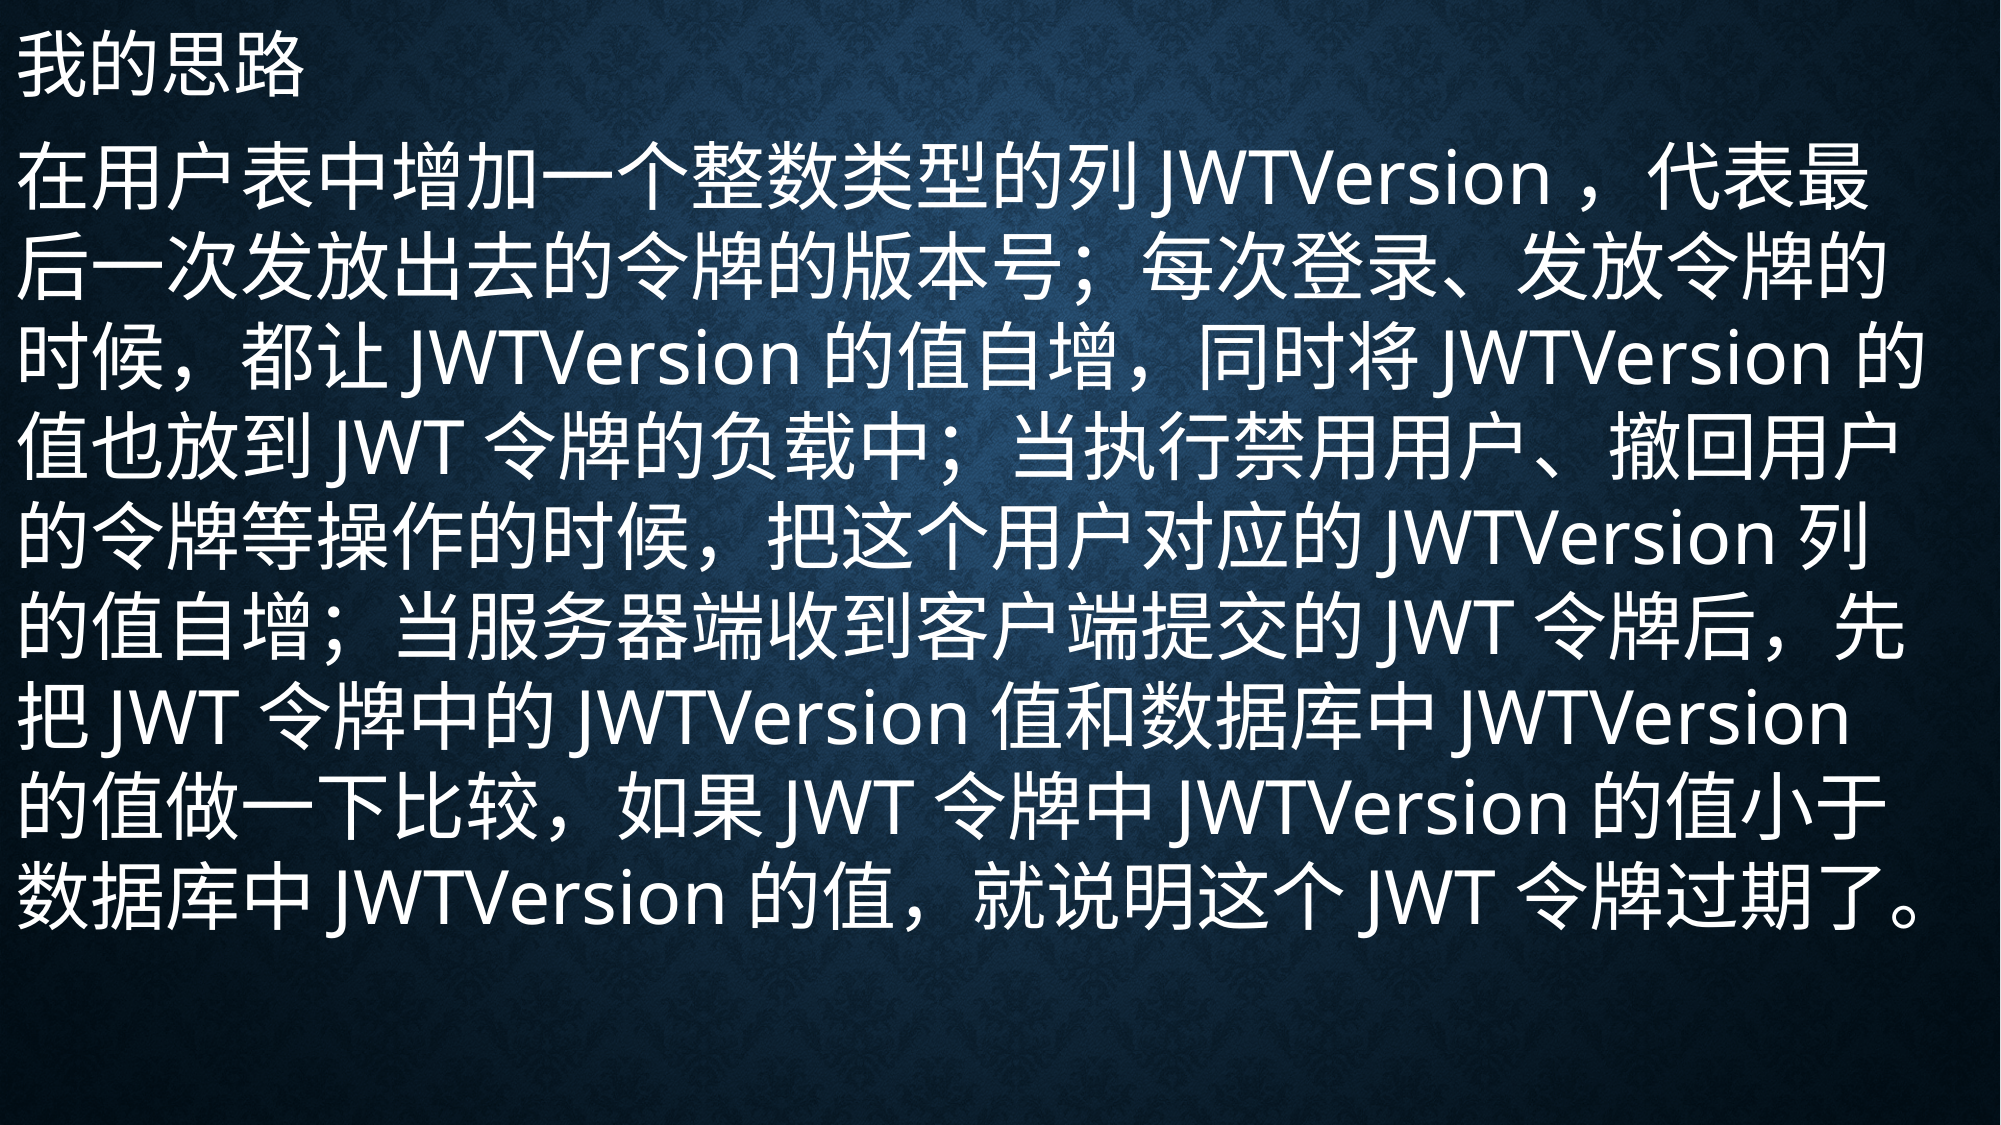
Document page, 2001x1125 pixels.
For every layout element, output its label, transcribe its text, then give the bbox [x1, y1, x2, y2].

list 我的思路 [0, 10, 1959, 121]
text_box 在用户表中增加一个整数类型的列JWTVersion，代表最后一次发放出去的令牌的版本号；每次登录、发放令牌的时候，都让JWTVersion的值自增，同时将JWTVersion的值也放到JWT令牌的负载中；当执行禁用用户、撤回用户的令牌等操作的时候，把这个用户对应的JWTVersion列的值自增；当服务器端收到客户端提交的JWT令牌后，先把JWT令牌中的JWTVersion值和数据库中JWTVersion的值做一下比较，如果JWT令牌中JWTVersion的值小于数据库中JWTVersion的值，就说明这个JWT令牌过期了。 [0, 121, 1959, 1115]
